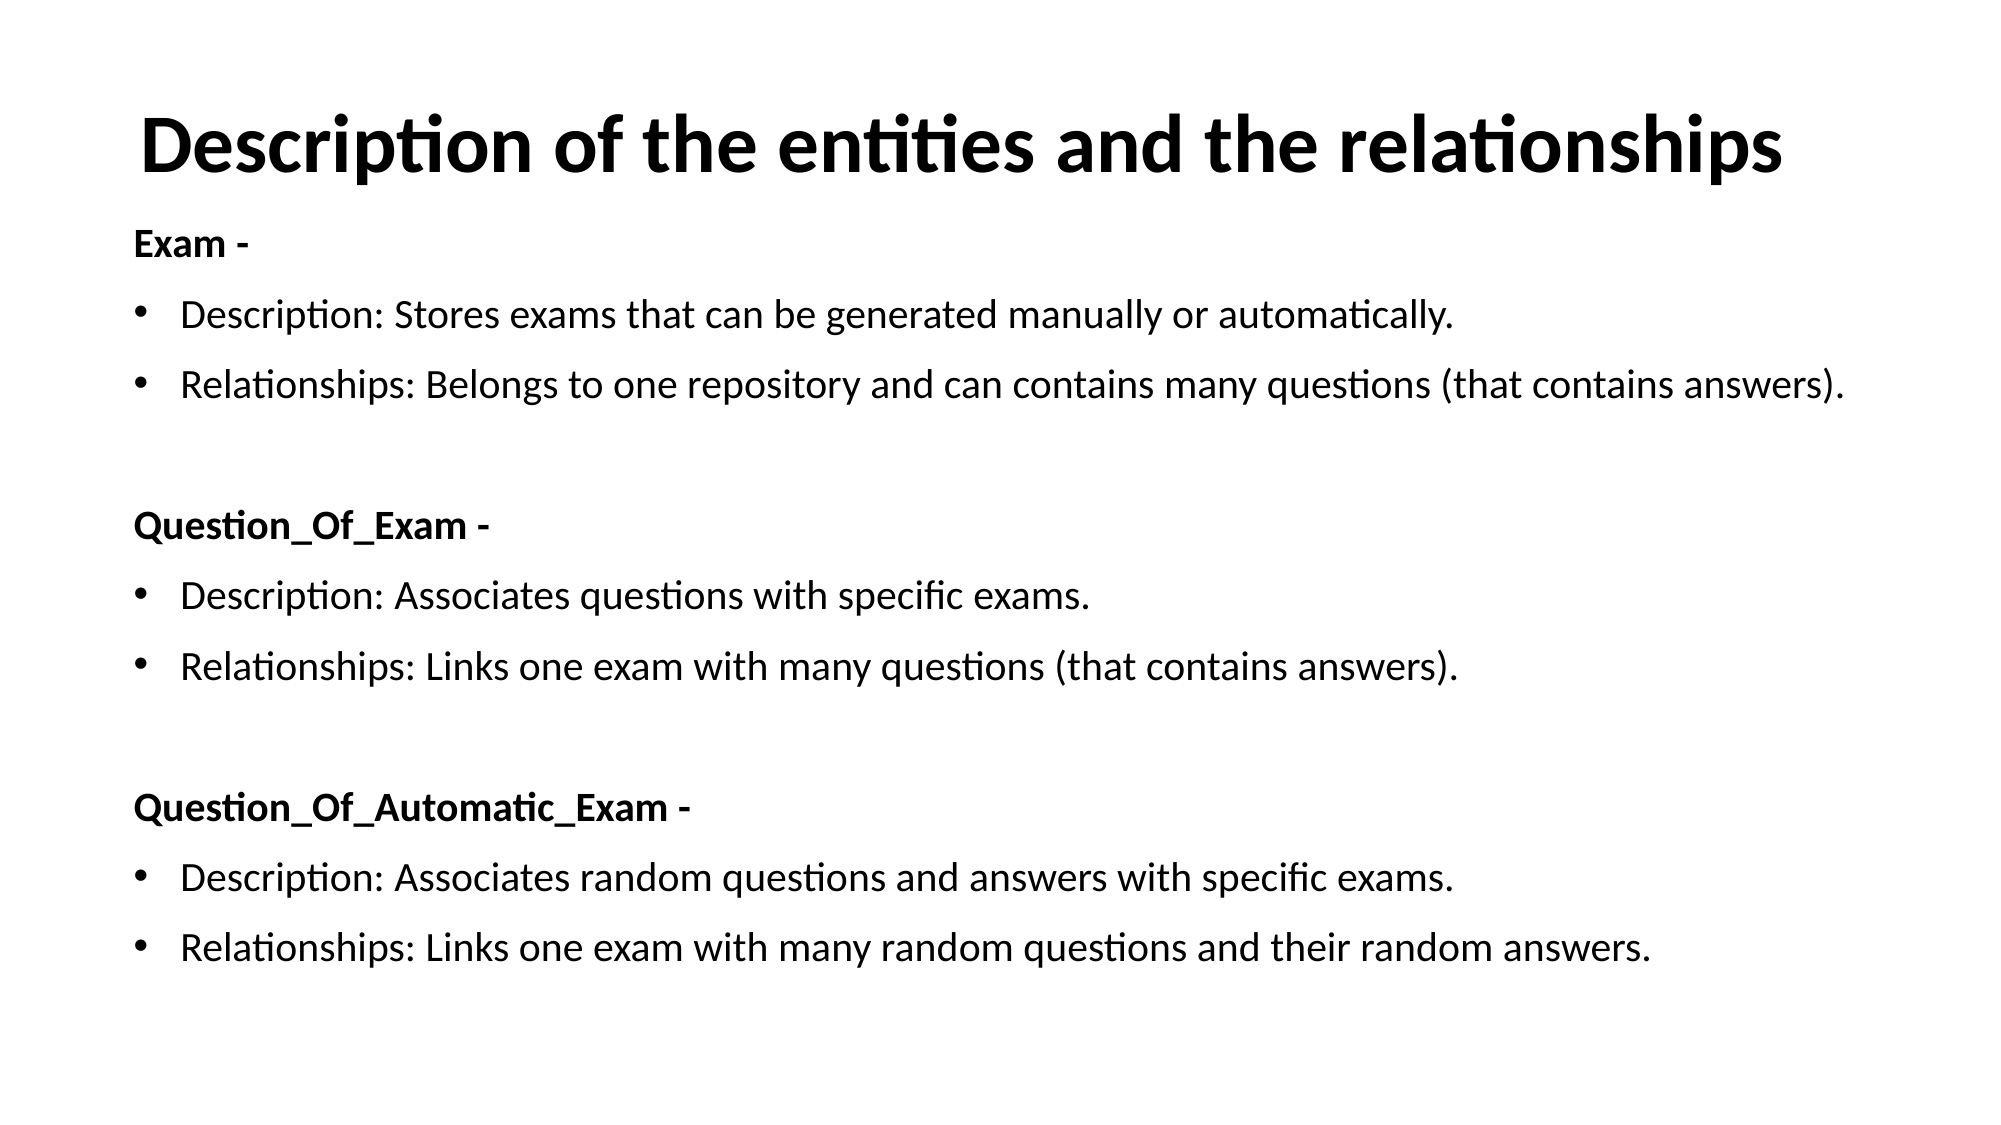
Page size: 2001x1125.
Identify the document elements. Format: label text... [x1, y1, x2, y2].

title Description of the entities and the relationships [124, 47, 1963, 245]
list Exam - Description: Stores exams that can be generated manually or automatically. Relationships: Belongs to one repository and can contains many questions (that contains answers). Question_Of_Exam - Description: Associates questions with specific exams. Relationships: Links one exam with many questions (that contains answers). Question_Of_Automatic_Exam - Description: Associates random questions and answers with specific exams. Relationships: Links one exam with many random questions and their random answers. [81, 220, 1919, 956]
